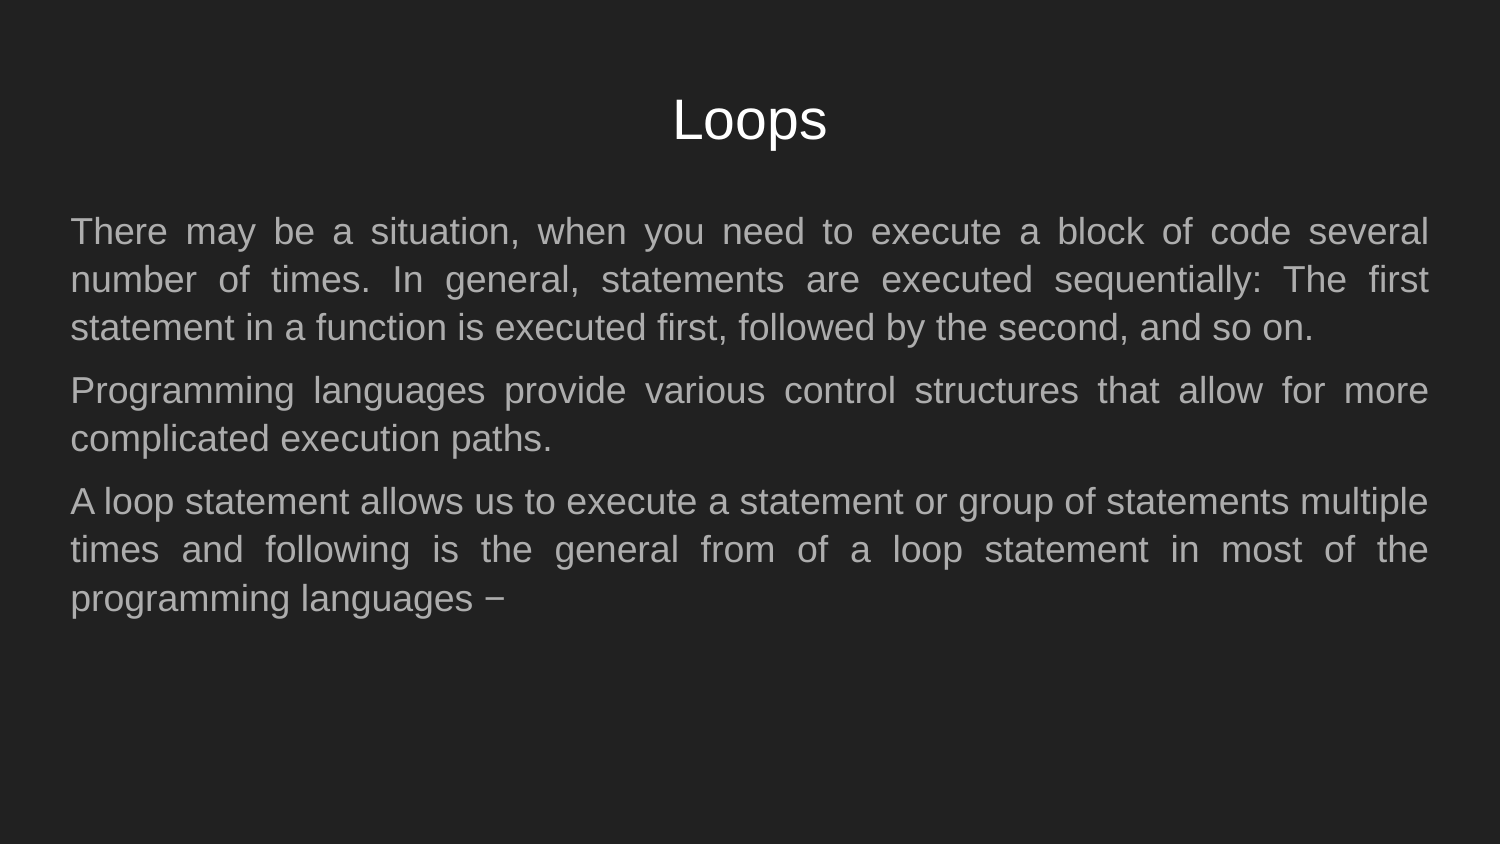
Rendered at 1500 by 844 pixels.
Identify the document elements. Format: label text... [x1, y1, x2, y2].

list There may be a situation, when you need to execute a block of code several number of times. In general, statements are executed sequentially: The first statement in a function is executed first, followed by the second, and so on. Programming languages provide various control structures that allow for more complicated execution paths. A loop statement allows us to execute a statement or group of statements multiple times and following is the general from of a loop statement in most of the programming languages − [51, 189, 1449, 750]
title Loops [51, 72, 1449, 167]
